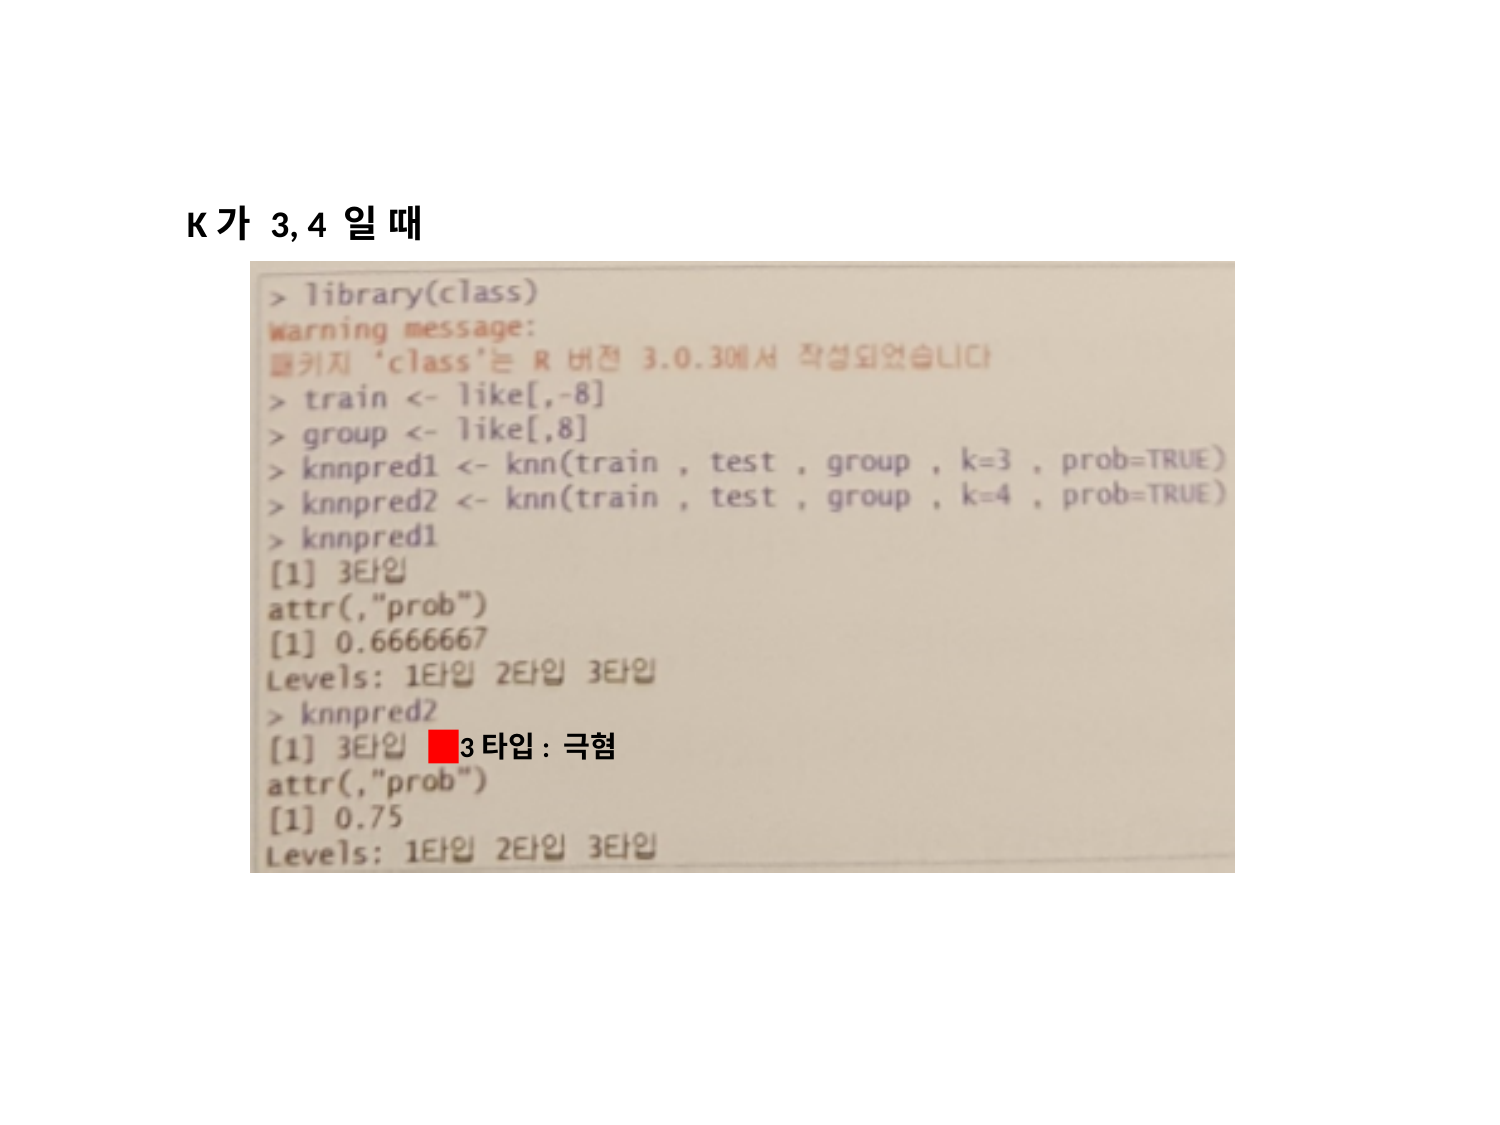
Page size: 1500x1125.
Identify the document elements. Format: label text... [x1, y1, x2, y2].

picture [250, 261, 1235, 873]
text_box K가 3, 4 일 때 [172, 193, 439, 253]
